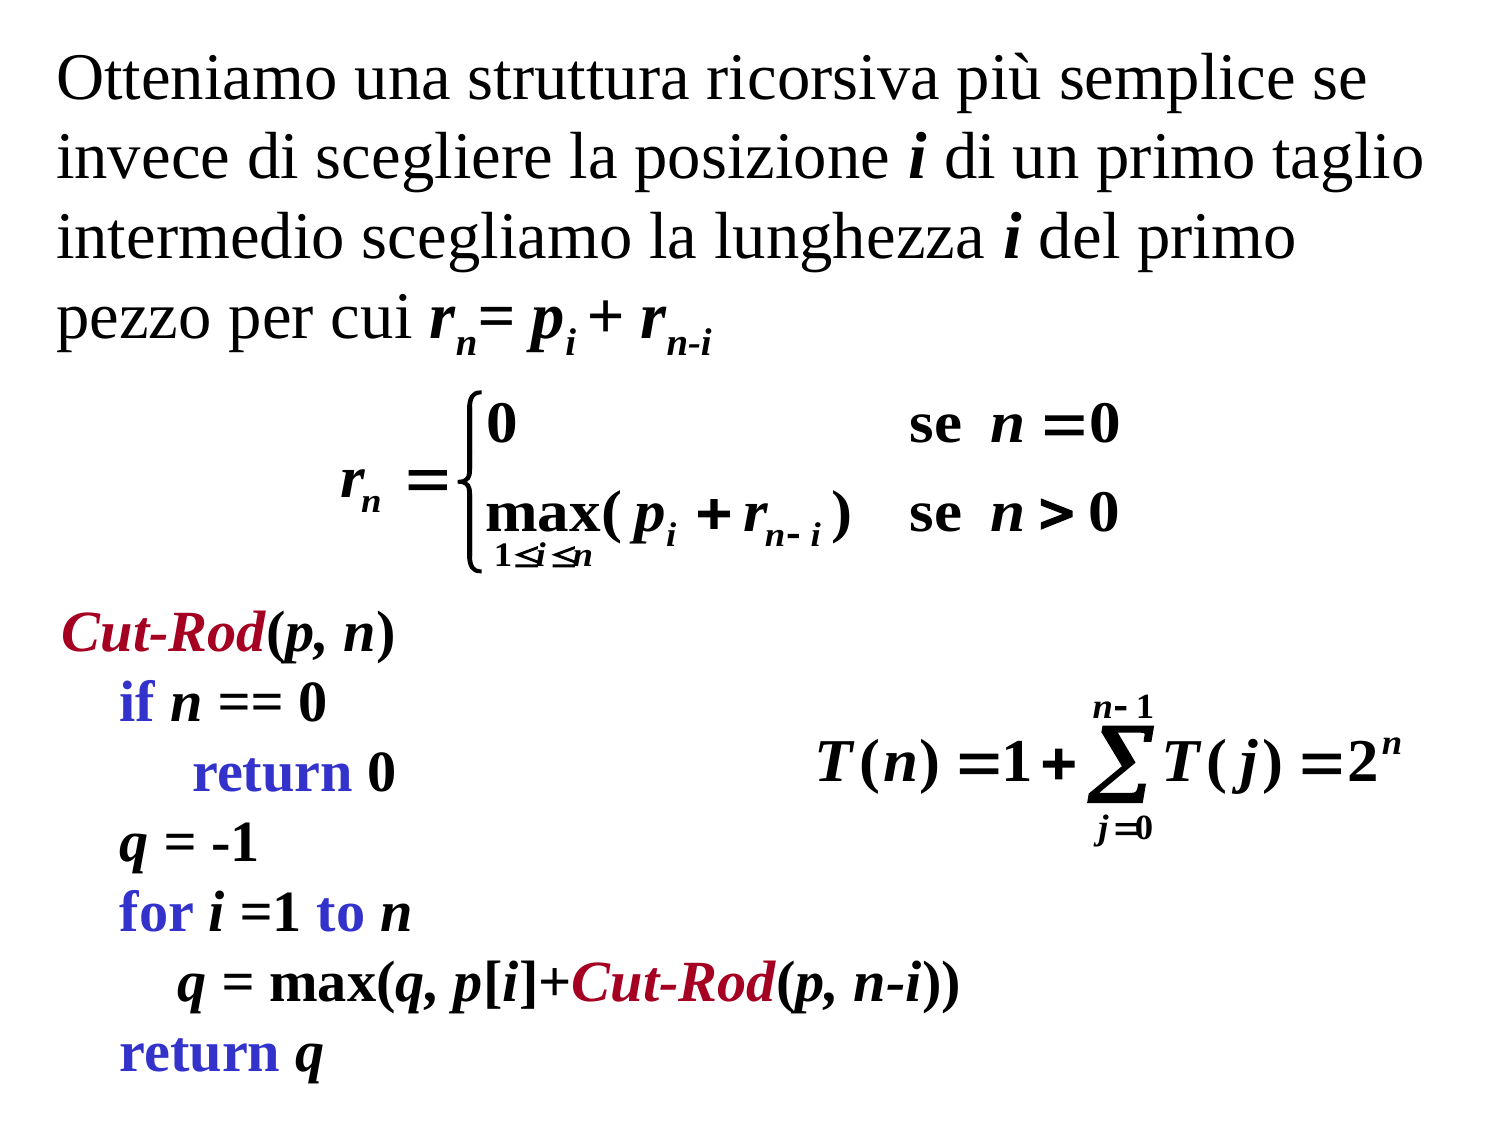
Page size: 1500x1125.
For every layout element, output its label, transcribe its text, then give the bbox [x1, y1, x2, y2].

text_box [808, 680, 1412, 859]
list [330, 379, 1131, 587]
text_box Otteniamo una struttura ricorsiva più semplice se invece di scegliere la posizione i di un primo taglio intermedio scegliamo la lunghezza i del primo pezzo per cui rn= pi + rn-i [41, 25, 1453, 371]
text_box Cut-Rod(p, n) if n == 0 return 0 q = -1 for i =1 to n q = max(q, p[i]+Cut-Rod(p, n-i)) return q [47, 586, 1046, 1091]
